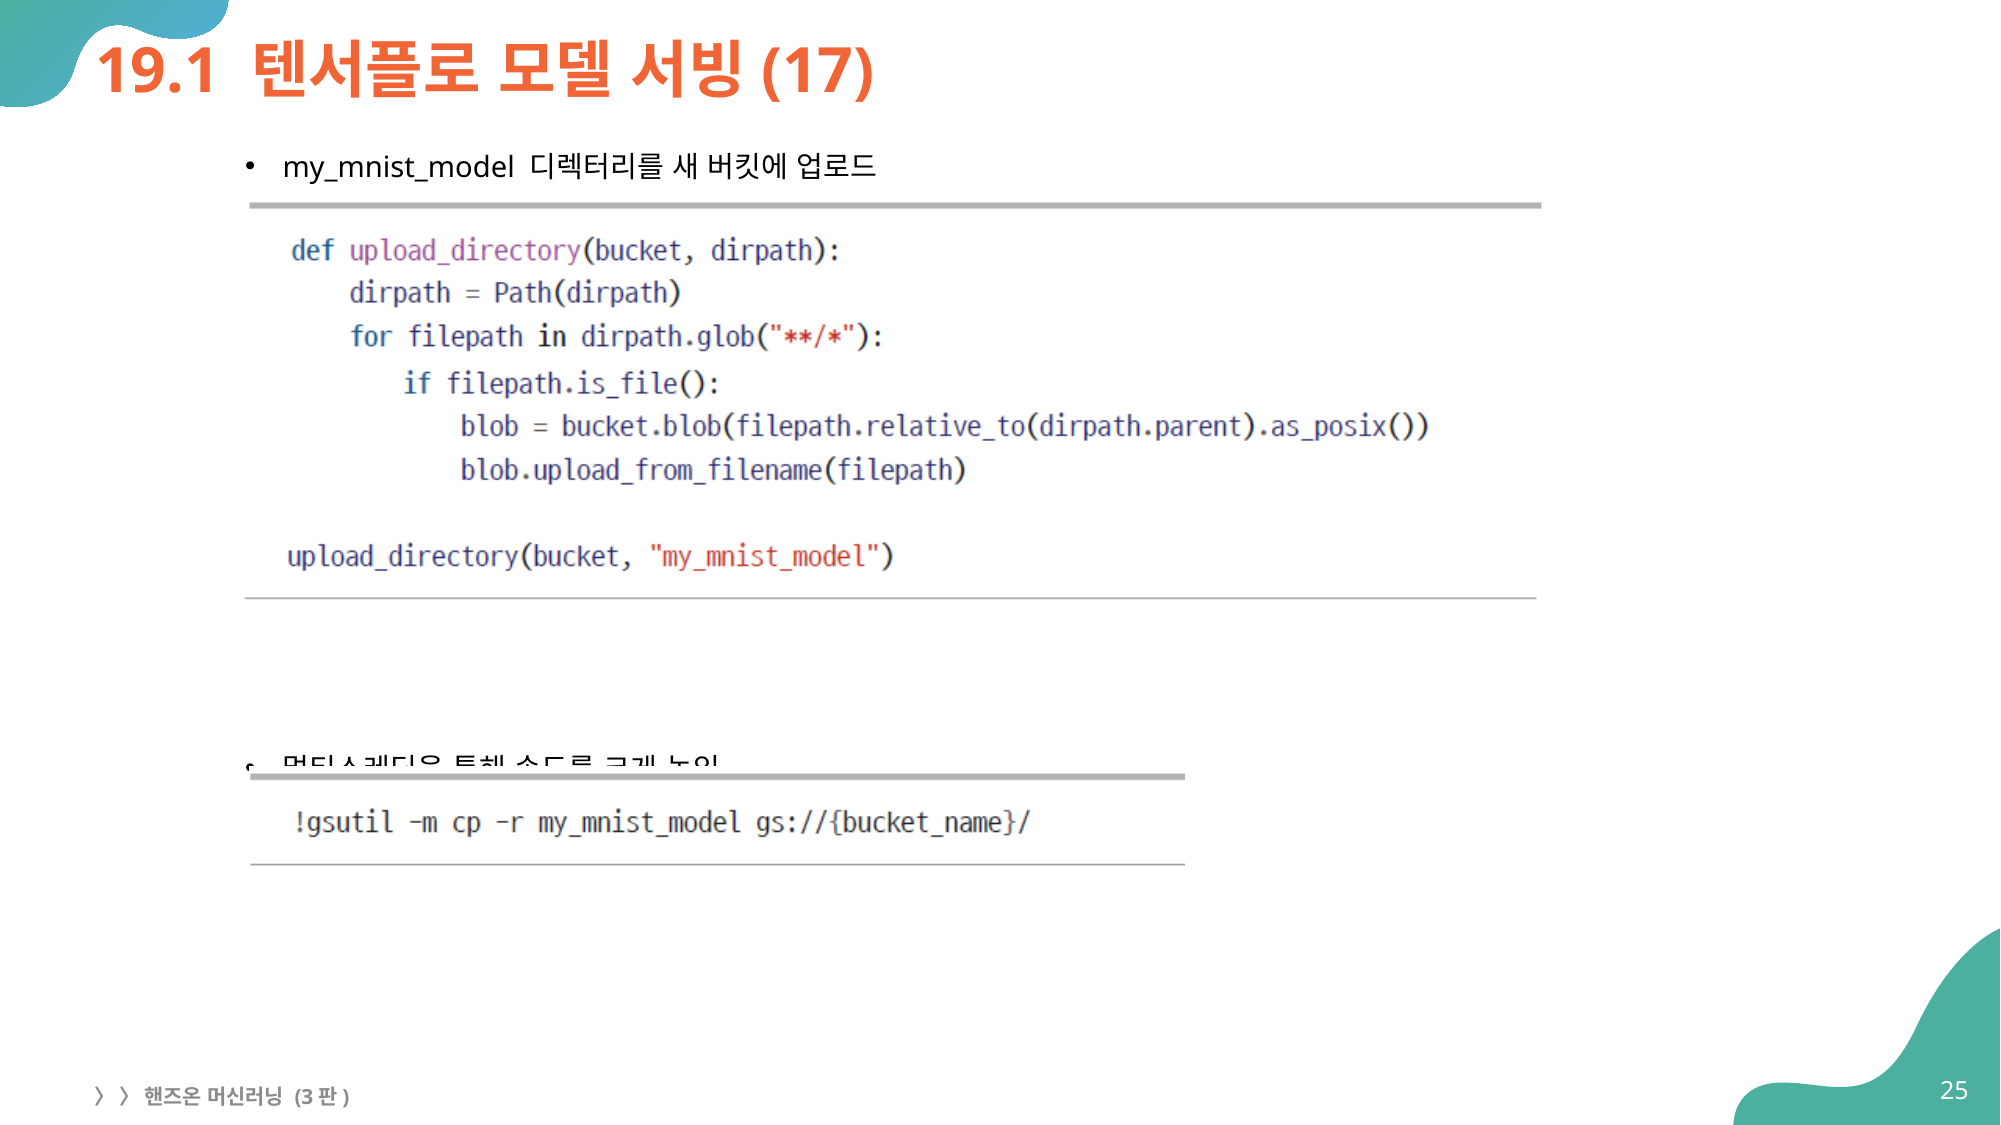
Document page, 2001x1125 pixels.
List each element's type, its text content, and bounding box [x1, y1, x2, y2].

footer 〉 〉 핸즈온 머신러닝 (3판) [79, 1078, 755, 1114]
picture [249, 766, 1185, 872]
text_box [242, 198, 1554, 604]
title 19.1 텐서플로 모델 서빙(17) [79, 17, 1931, 128]
list my_mnist_model 디렉터리를 새 버킷에 업로드 멀티스레딩을 통해 속도를 크게 높임 구글 클라우드 CLI를 사용하는 경우에는 다음 명령을 사용 [79, 133, 1892, 1035]
slide_number 25 [1917, 1061, 1984, 1122]
